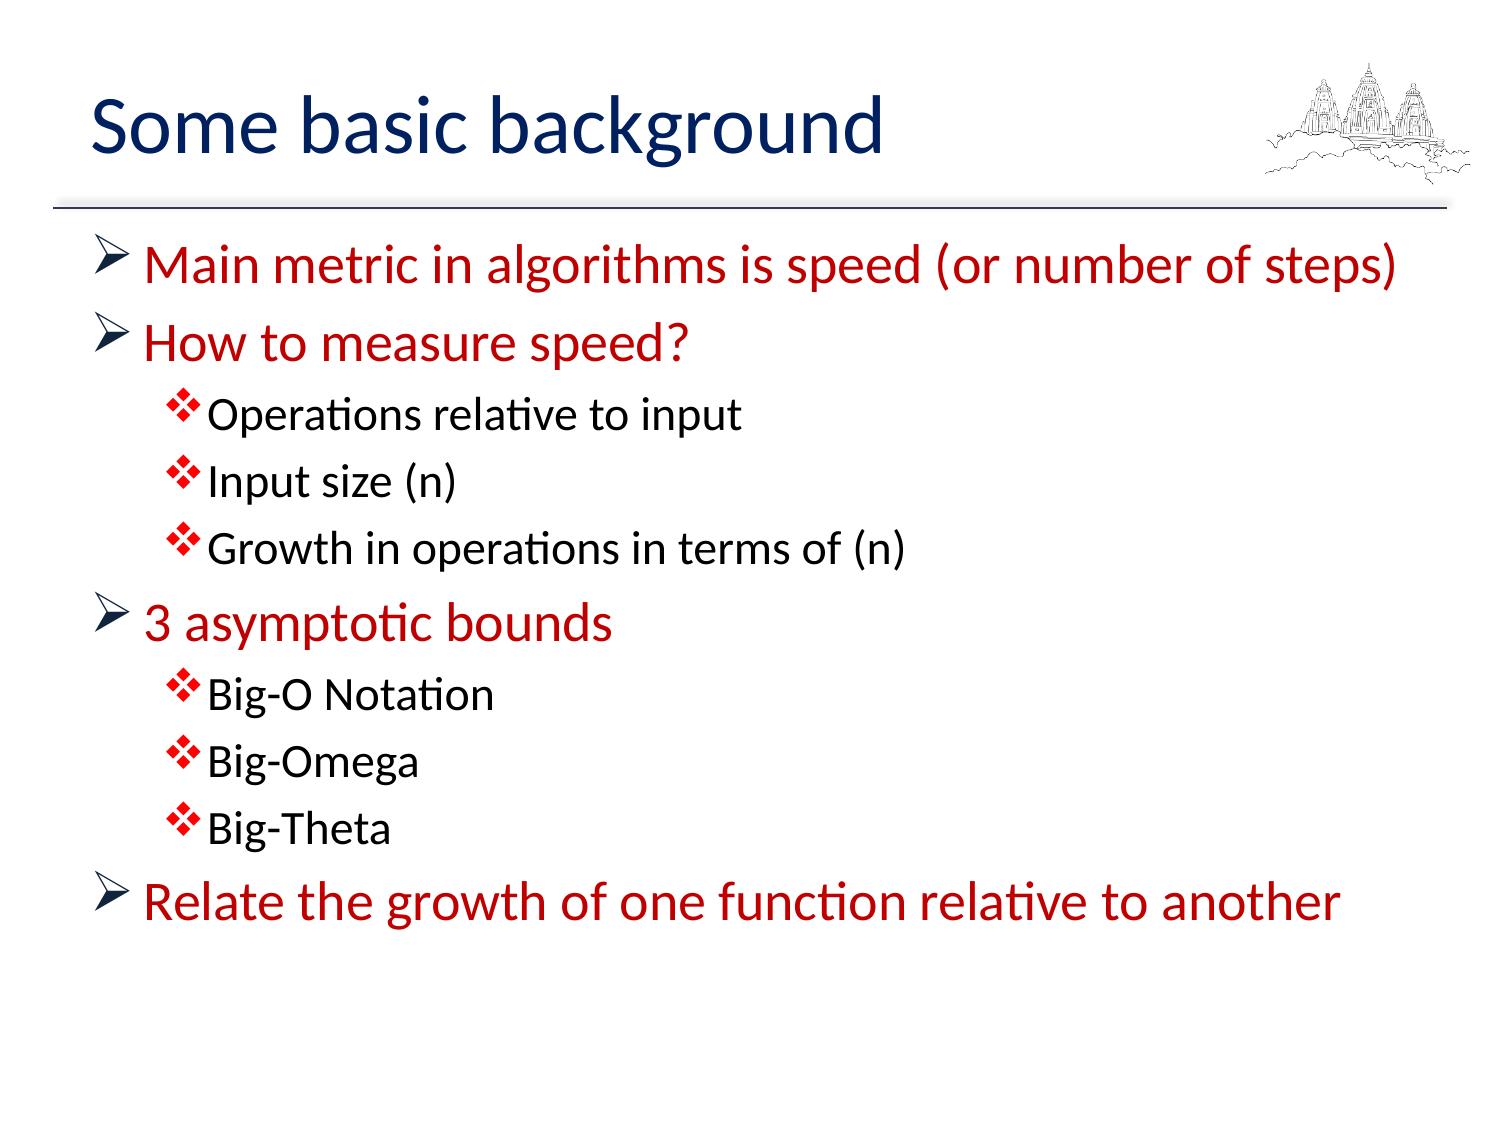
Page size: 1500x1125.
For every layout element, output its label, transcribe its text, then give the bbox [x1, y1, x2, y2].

picture [1425, 62, 1471, 185]
list Main metric in algorithms is speed (or number of steps) How to measure speed? Operations relative to input Input size (n) Growth in operations in terms of (n) 3 asymptotic bounds Big-O Notation Big-Omega Big-Theta Relate the growth of one function relative to another [75, 219, 1425, 1005]
title Some basic background [75, 45, 1425, 197]
